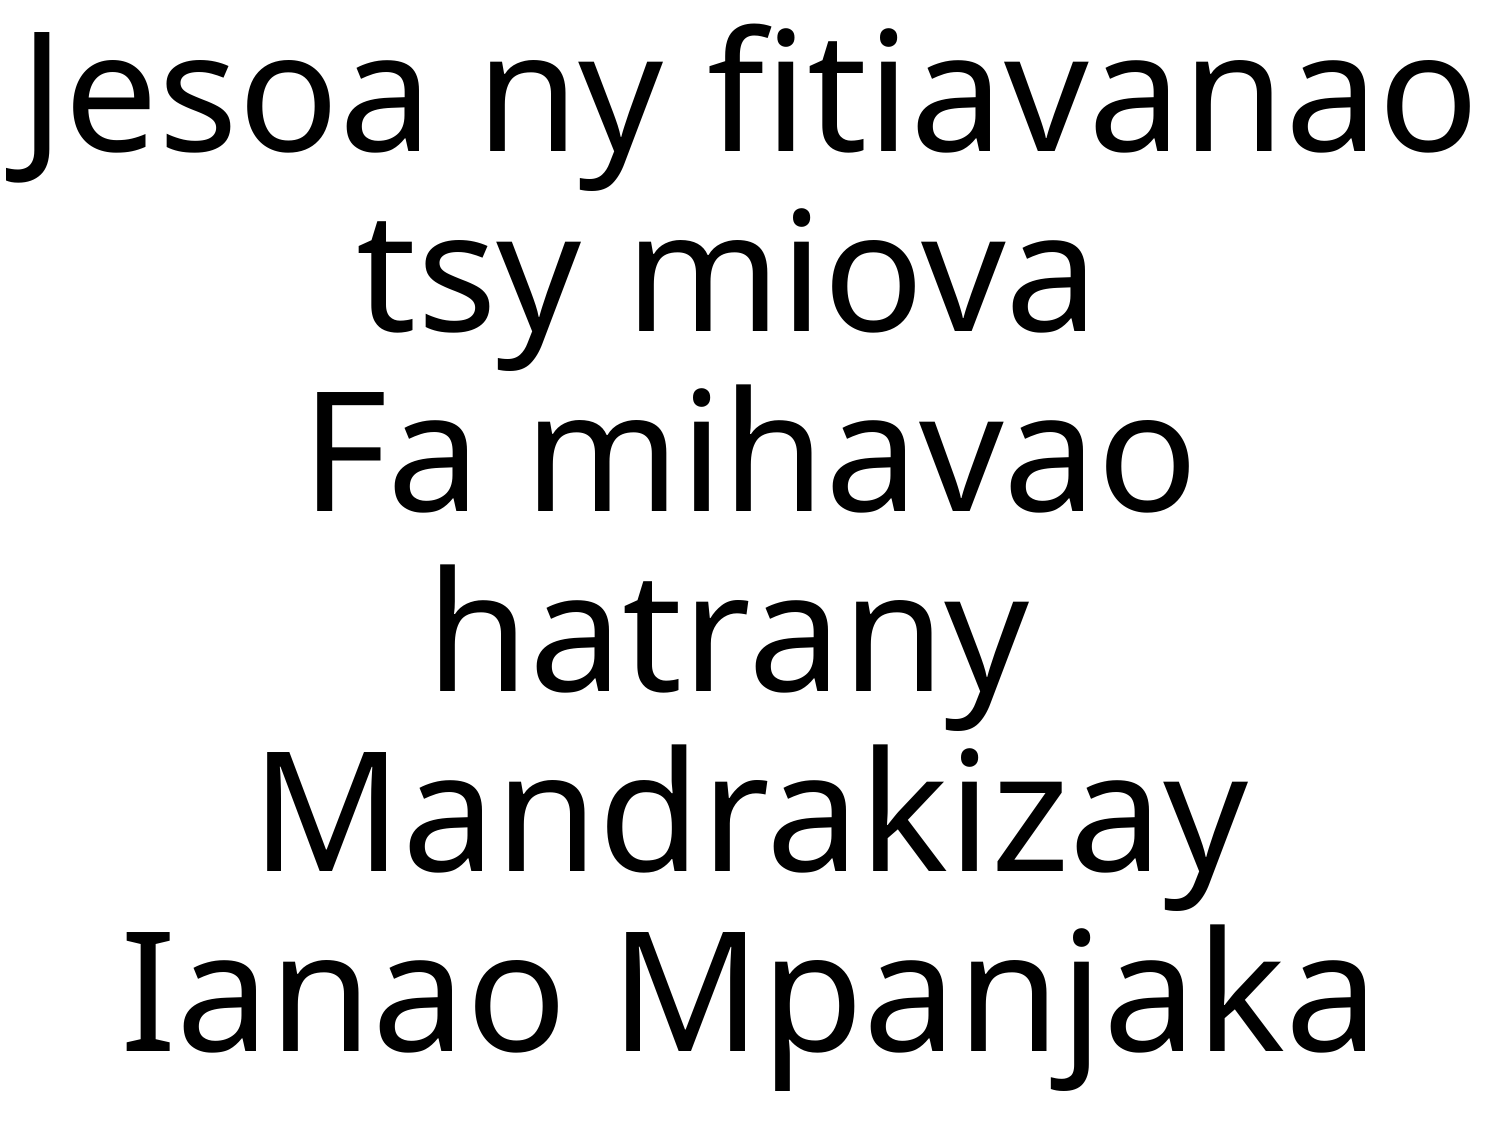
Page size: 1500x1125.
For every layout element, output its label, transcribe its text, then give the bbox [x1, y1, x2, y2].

title Jesoa ny fitiavanao tsy miova Fa mihavao hatrany Mandrakizay Ianao Mpanjaka [0, 0, 1500, 1125]
